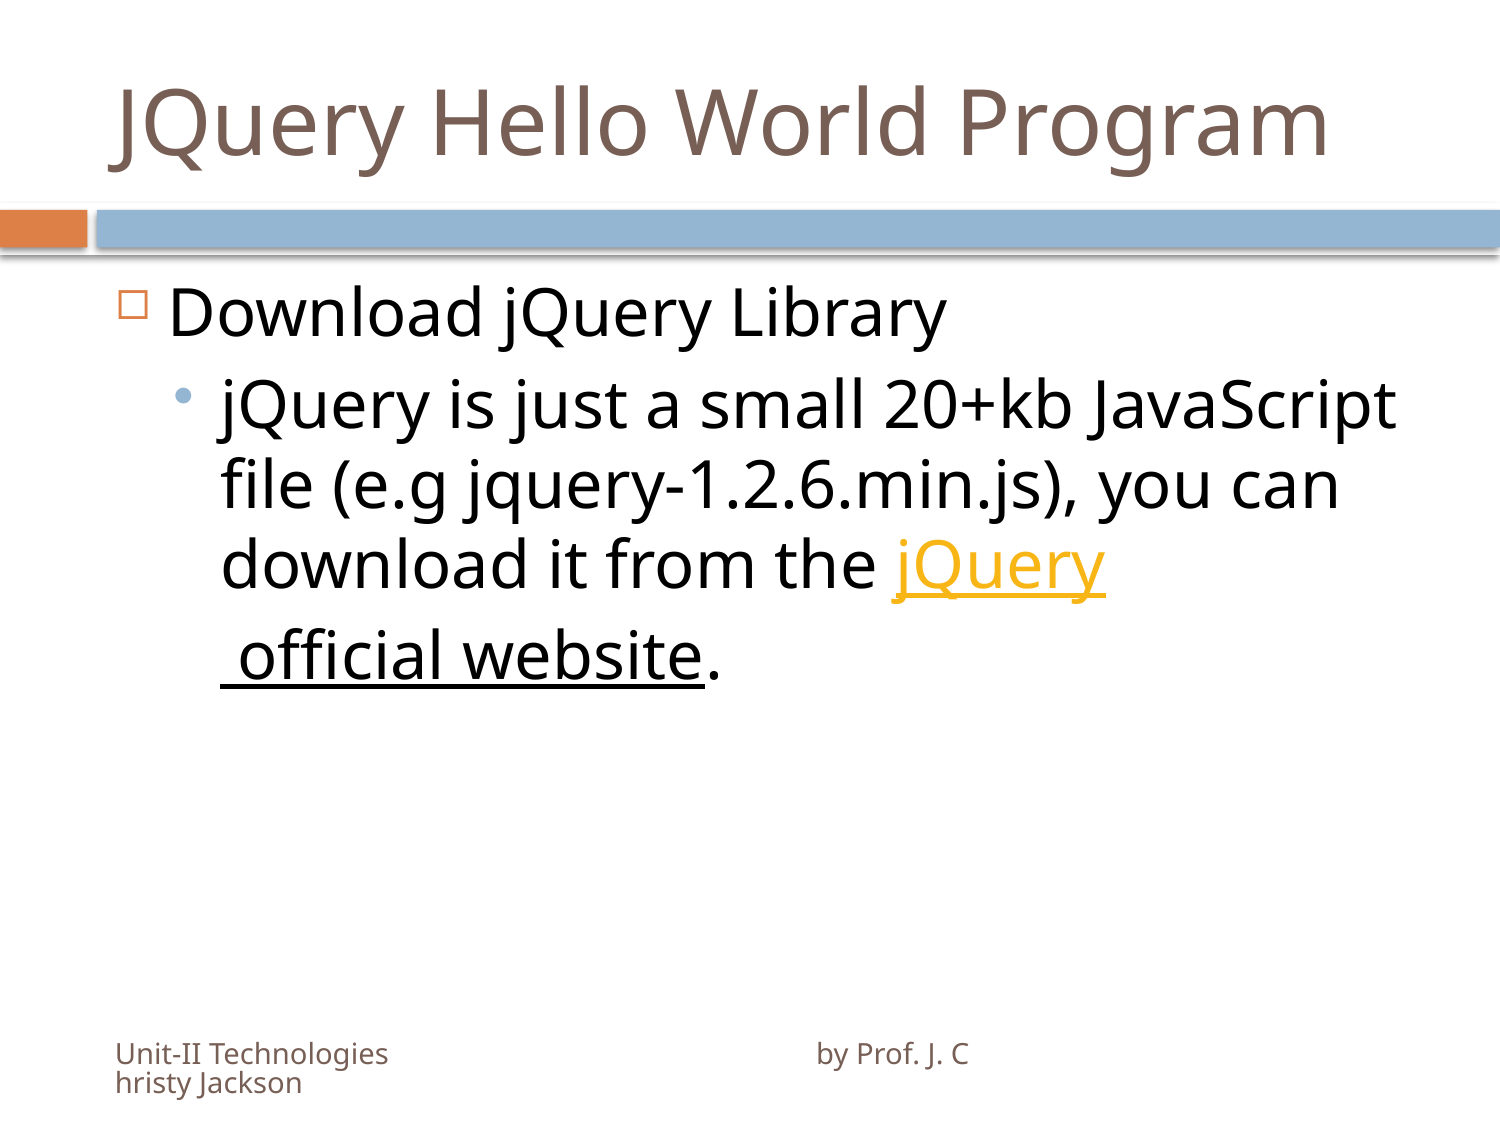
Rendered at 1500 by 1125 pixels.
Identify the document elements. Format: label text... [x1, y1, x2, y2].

title JQuery Hello World Program [100, 37, 1438, 200]
footer Unit-II Technologies by Prof. J. Christy Jackson [99, 1025, 990, 1085]
list Download jQuery Library jQuery is just a small 20+kb JavaScript file (e.g jquery-1.2.6.min.js), you can download it from the jQuery official website. [100, 262, 1438, 1000]
